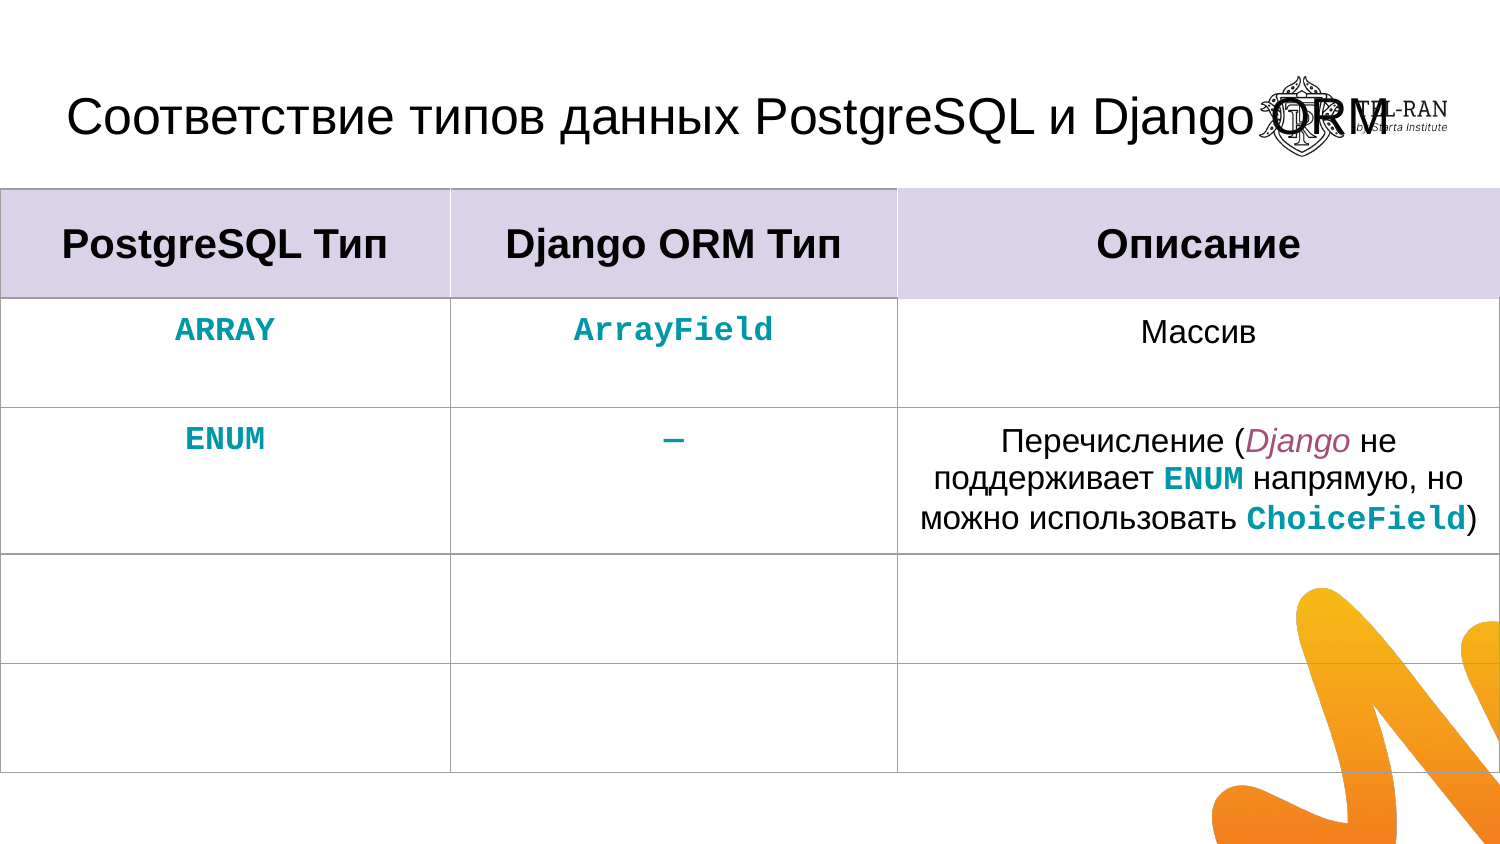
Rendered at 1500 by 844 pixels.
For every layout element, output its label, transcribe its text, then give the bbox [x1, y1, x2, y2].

table_cell — [451, 408, 897, 553]
table_cell [1, 664, 450, 772]
table_header Django ORM Тип [451, 190, 897, 297]
table_cell ARRAY [1, 299, 450, 407]
table_cell Массив [898, 299, 1499, 407]
table_cell Перечисление (Django не поддерживает ENUM напрямую, но можно использовать ChoiceField) [898, 408, 1499, 553]
table_cell [1, 555, 450, 663]
picture [1152, 588, 1500, 844]
title Соответствие типов данных PostgreSQL и Django ORM [51, 72, 1449, 167]
picture [1259, 76, 1447, 157]
table_header Описание [898, 190, 1499, 297]
table_cell [451, 664, 897, 772]
table_cell ArrayField [451, 299, 897, 407]
table_header PostgreSQL Тип [1, 190, 450, 297]
table_cell [898, 664, 1147, 772]
table_cell ENUM [1, 408, 450, 553]
table_cell [451, 555, 897, 663]
table_cell [898, 555, 1499, 663]
